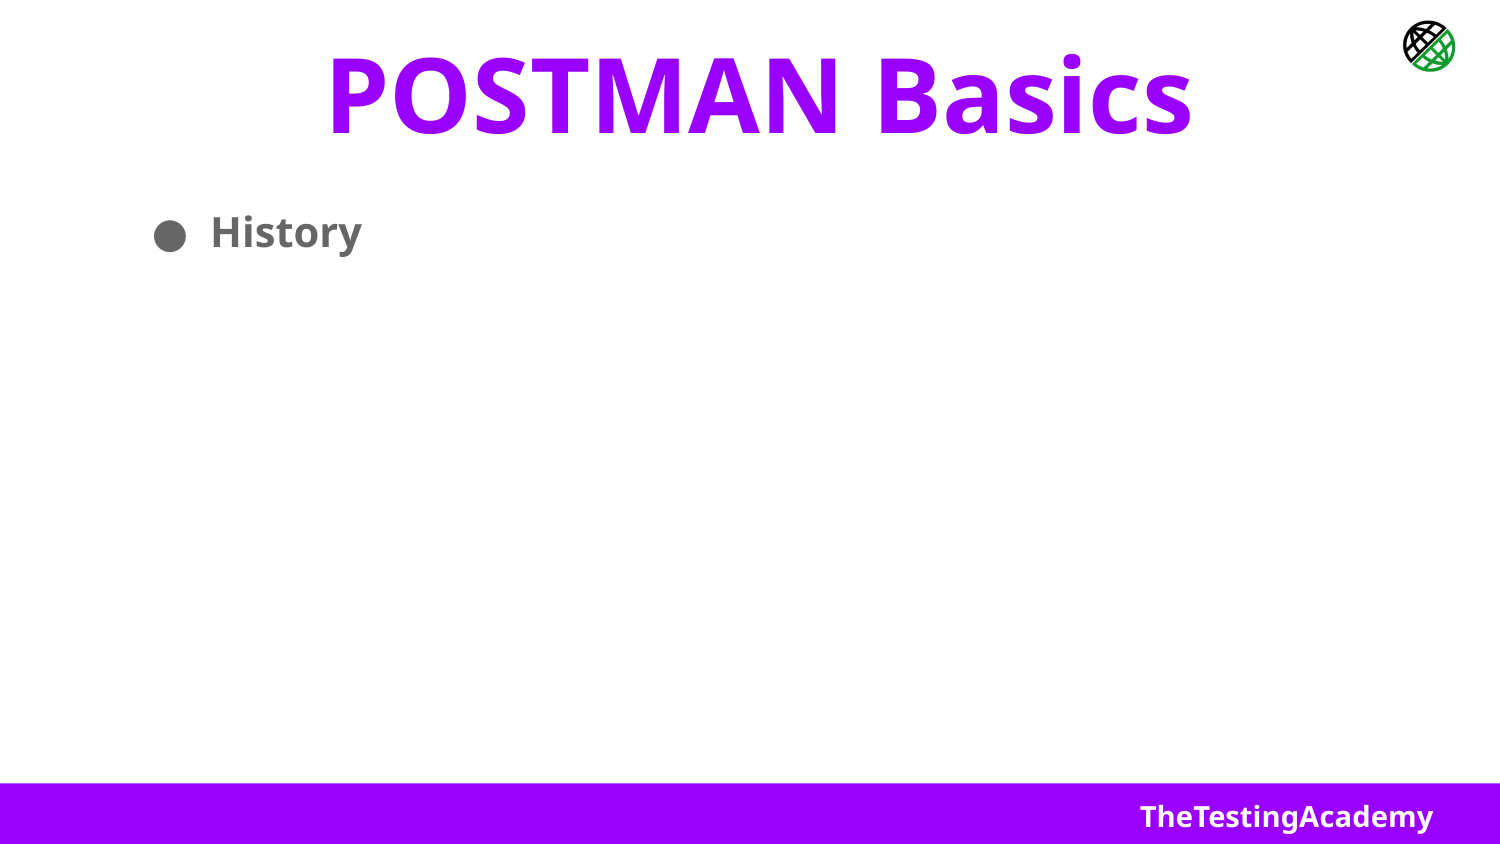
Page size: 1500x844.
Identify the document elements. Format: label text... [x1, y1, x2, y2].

picture [1393, 9, 1471, 82]
text_box [257, 596, 1302, 844]
title POSTMAN Basics [60, 22, 1459, 161]
text_box History [120, 166, 1368, 596]
